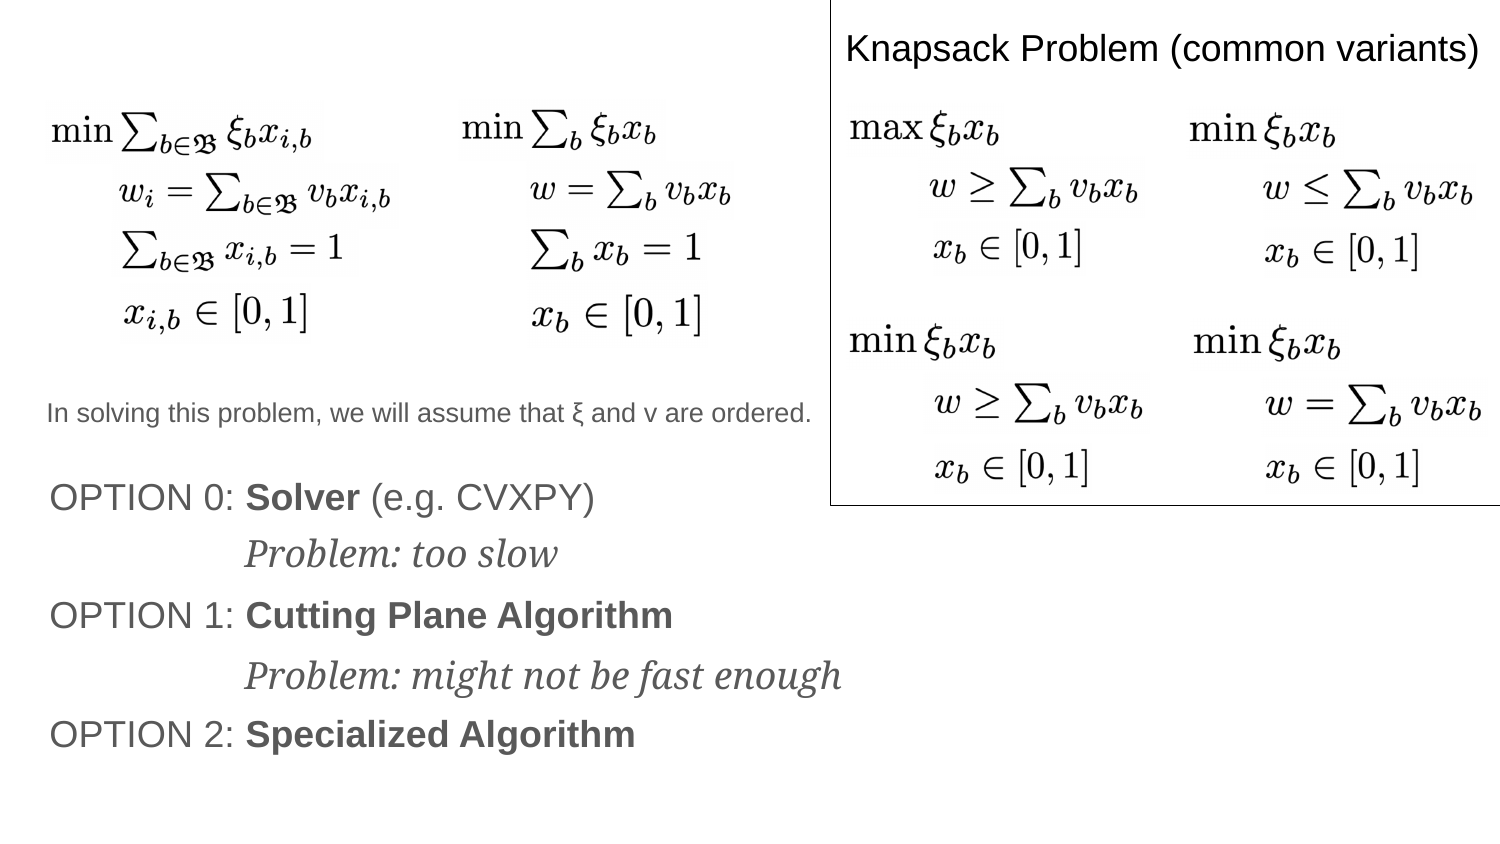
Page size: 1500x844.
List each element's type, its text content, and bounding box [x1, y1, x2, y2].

picture [1260, 377, 1488, 438]
text_box OPTION 0: Solver (e.g. CVXPY) [34, 458, 636, 533]
text_box OPTION 2: Specialized Algorithm [34, 695, 683, 771]
text_box In solving this problem, we will assume that ξ and v are ordered. [31, 380, 830, 447]
picture [1190, 318, 1349, 371]
picture [933, 443, 1092, 494]
picture [120, 283, 311, 345]
picture [1263, 163, 1476, 220]
text_box Problem: might not be fast enough [229, 637, 878, 712]
text_box [830, 0, 1500, 506]
picture [1186, 106, 1344, 160]
picture [932, 221, 1086, 276]
picture [846, 317, 1005, 370]
picture [846, 103, 1145, 218]
picture [1265, 443, 1424, 495]
picture [44, 99, 399, 277]
picture [527, 281, 708, 349]
picture [458, 99, 734, 280]
text_box OPTION 1: Cutting Plane Algorithm [34, 575, 730, 651]
text_box Problem: too slow [229, 515, 582, 590]
picture [923, 372, 1150, 434]
picture [1264, 227, 1423, 279]
